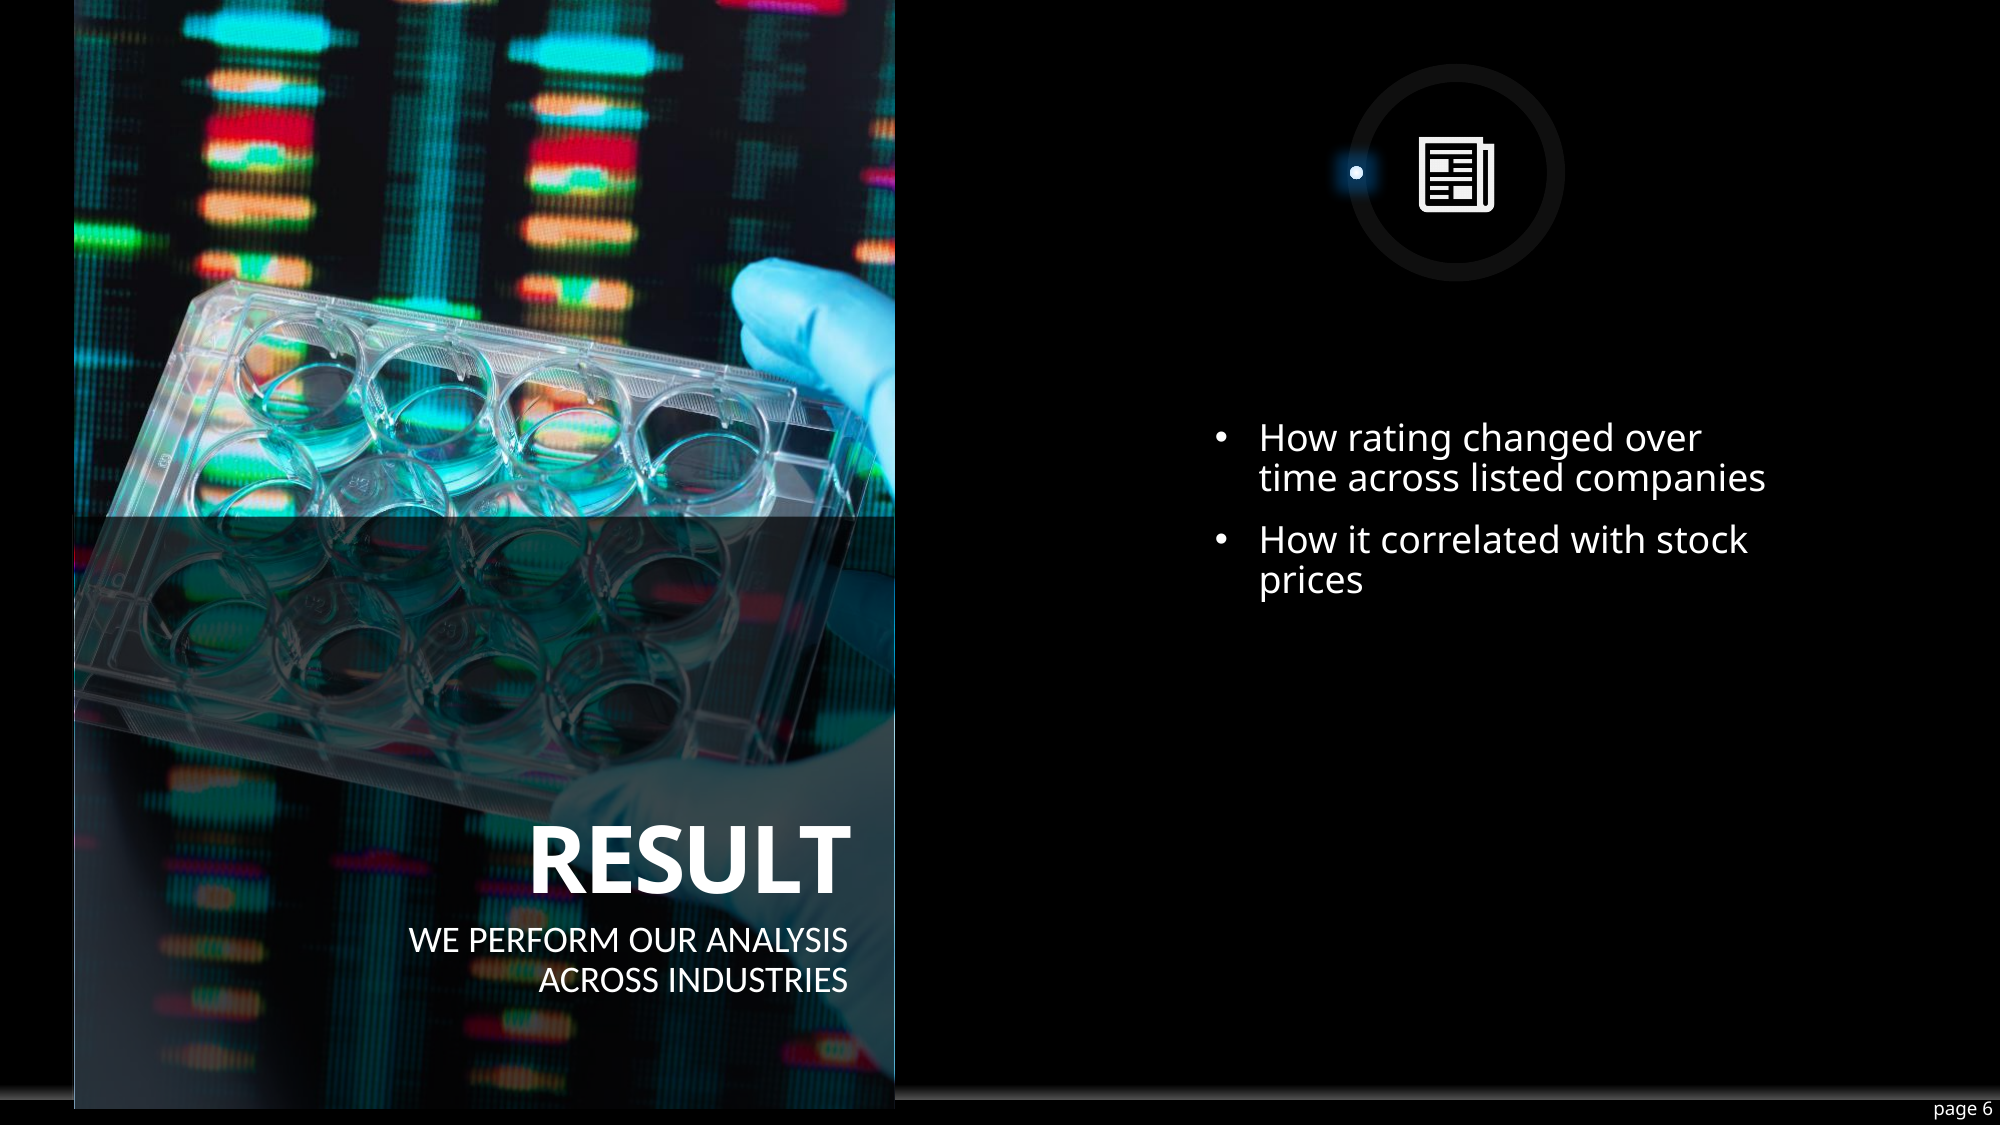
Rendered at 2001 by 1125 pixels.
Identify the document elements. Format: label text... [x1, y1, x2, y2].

text_box How rating changed over time across listed companies How it correlated with stock prices [1200, 411, 1786, 622]
picture [74, 0, 895, 1109]
slide_number page 6 [1903, 1096, 1994, 1123]
picture [1403, 121, 1510, 228]
